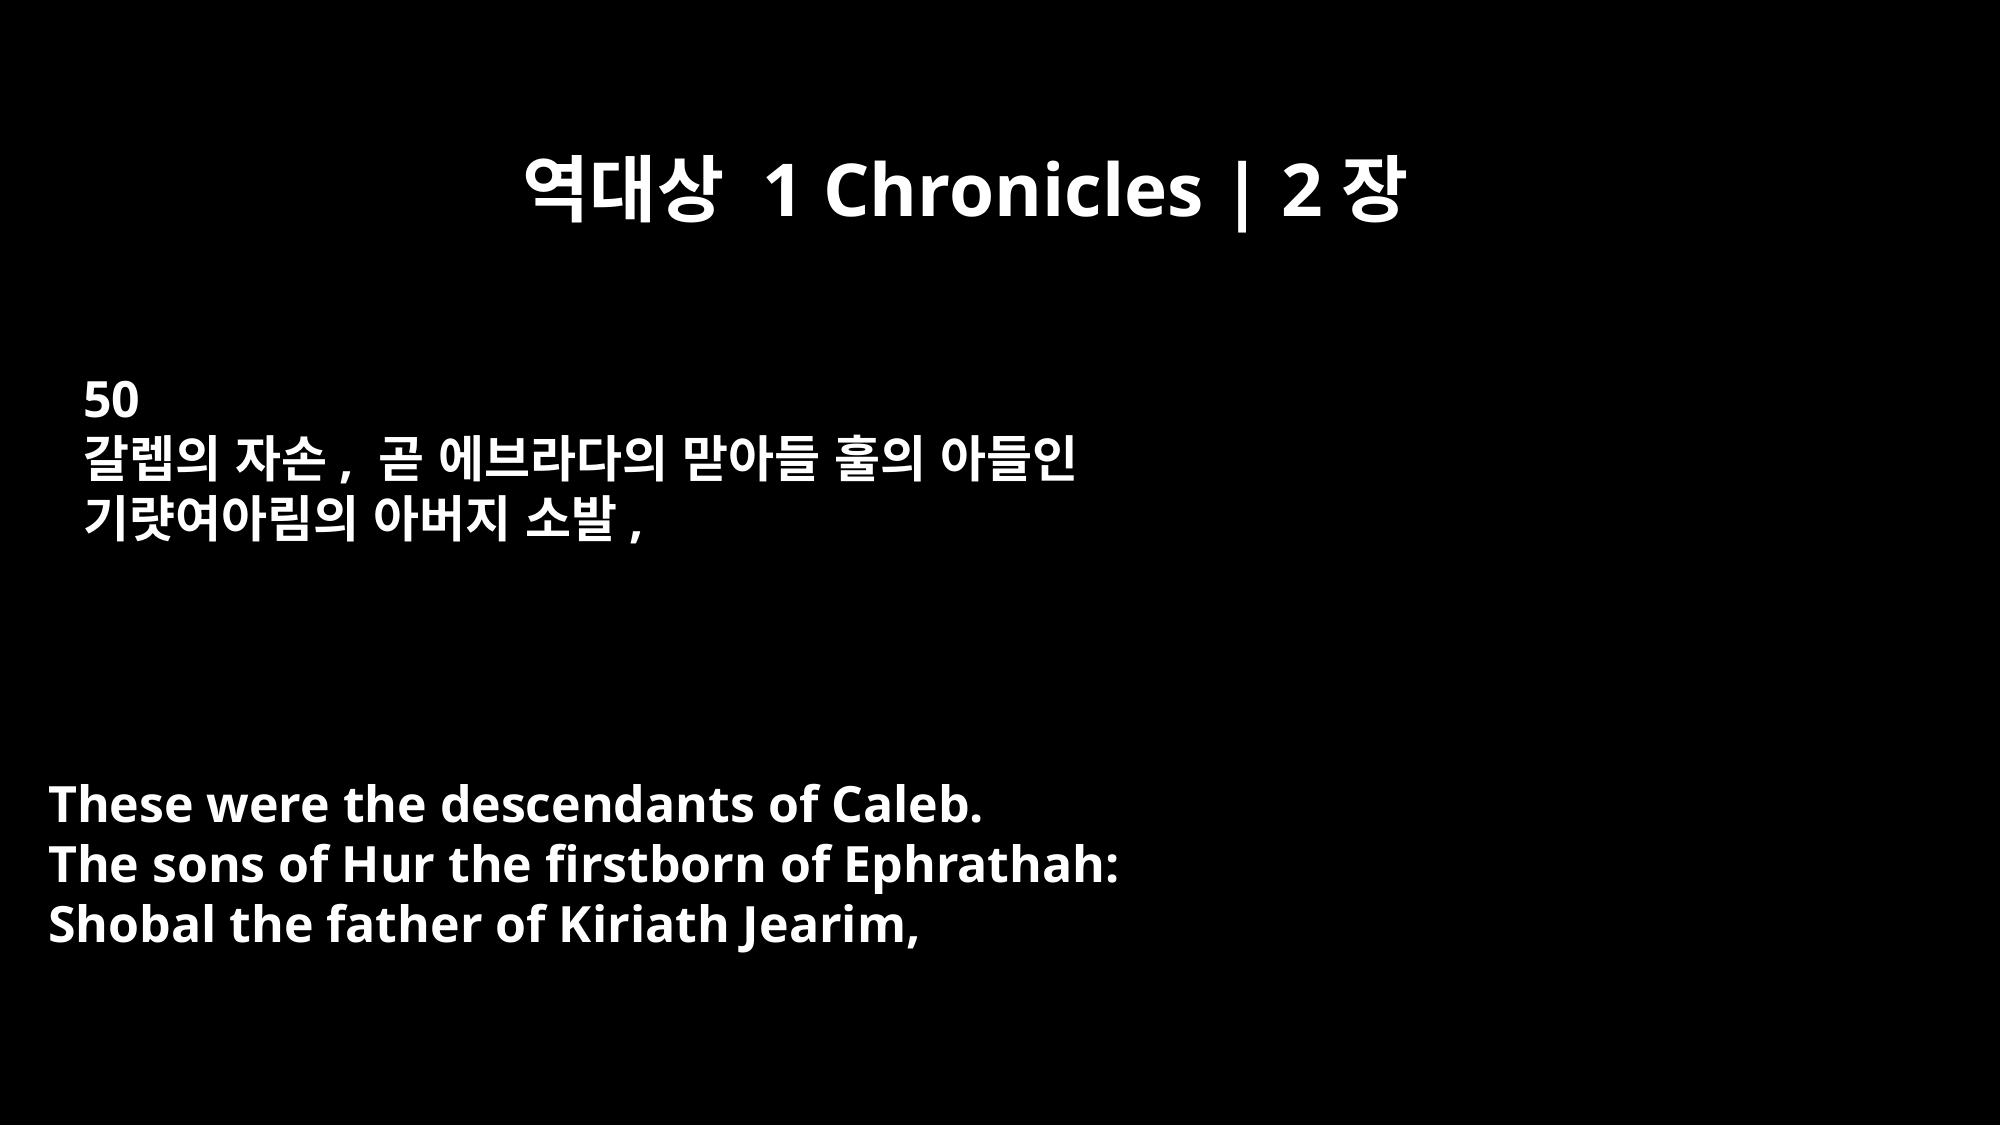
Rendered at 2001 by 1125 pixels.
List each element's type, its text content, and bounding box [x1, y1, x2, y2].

text_box 역대상 1 Chronicles | 2장 [507, 136, 1424, 239]
text_box These were the descendants of Caleb. The sons of Hur the firstborn of Ephrathah: Shobal the father of Kiriath Jearim, [33, 764, 1135, 960]
text_box 50 갈렙의 자손, 곧 에브라다의 맏아들 훌의 아들인 기럇여아림의 아버지 소발, [68, 359, 1094, 555]
